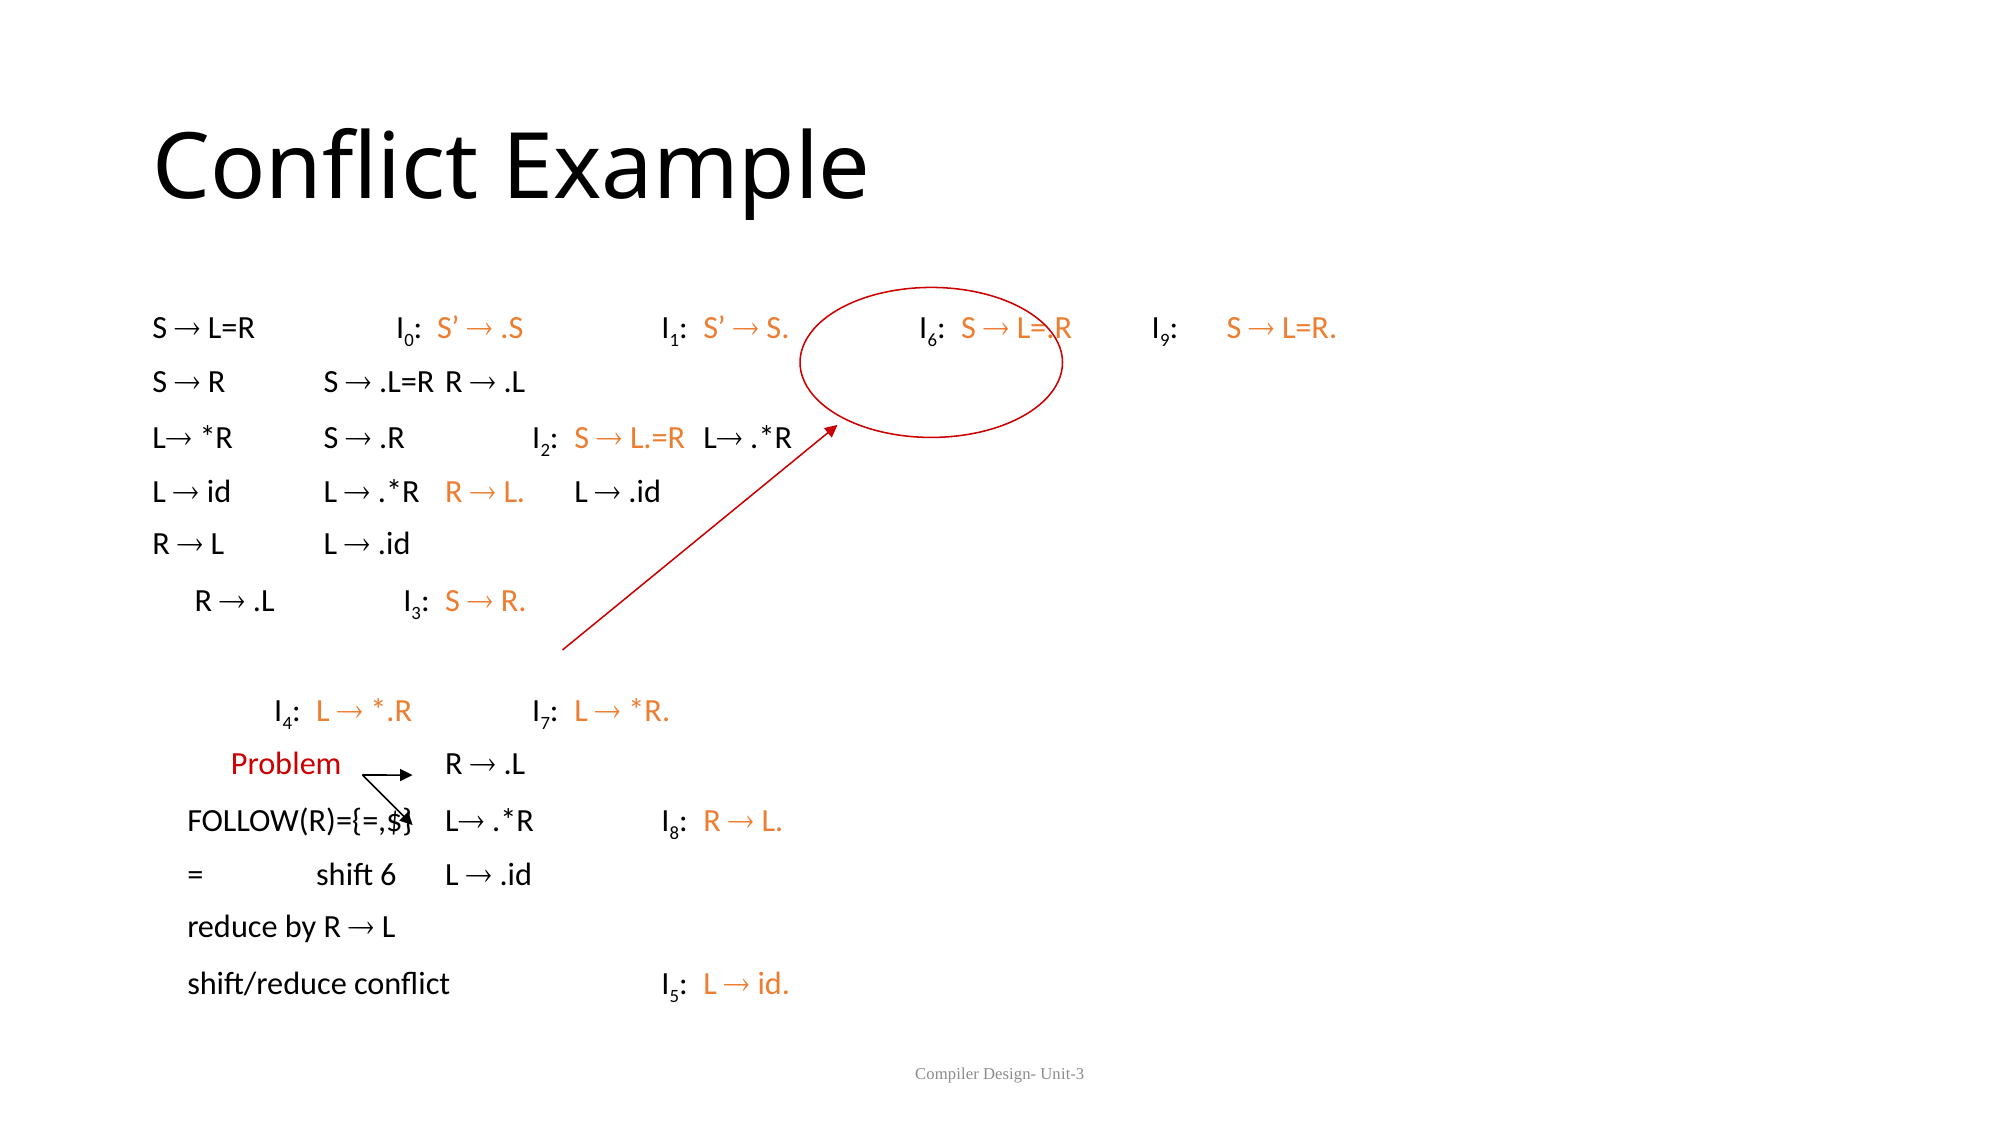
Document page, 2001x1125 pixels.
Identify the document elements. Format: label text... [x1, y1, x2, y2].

title Conflict Example [137, 59, 1863, 278]
text_box [363, 768, 413, 782]
text_box [800, 287, 1063, 438]
text_box [362, 774, 413, 826]
footer Compiler Design- Unit-3 [662, 1042, 1338, 1103]
text_box [562, 424, 838, 651]
list S  L=R I0: S’  .S I1: S’  S. I6: S  L=.R I9: S  L=R. S  R S  .L=R R  .L L *R S  .R I2: S  L.=R L .*R L  id L  .*R R  L. L  .id R  L L  .id R  .L I3: S  R. I4: L  *.R I7: L  *R. Problem R  .L FOLLOW(R)={=,$} L .*R I8: R  L. = shift 6 L  .id reduce by R  L shift/reduce conflict I5: L  id. [137, 299, 1863, 1014]
